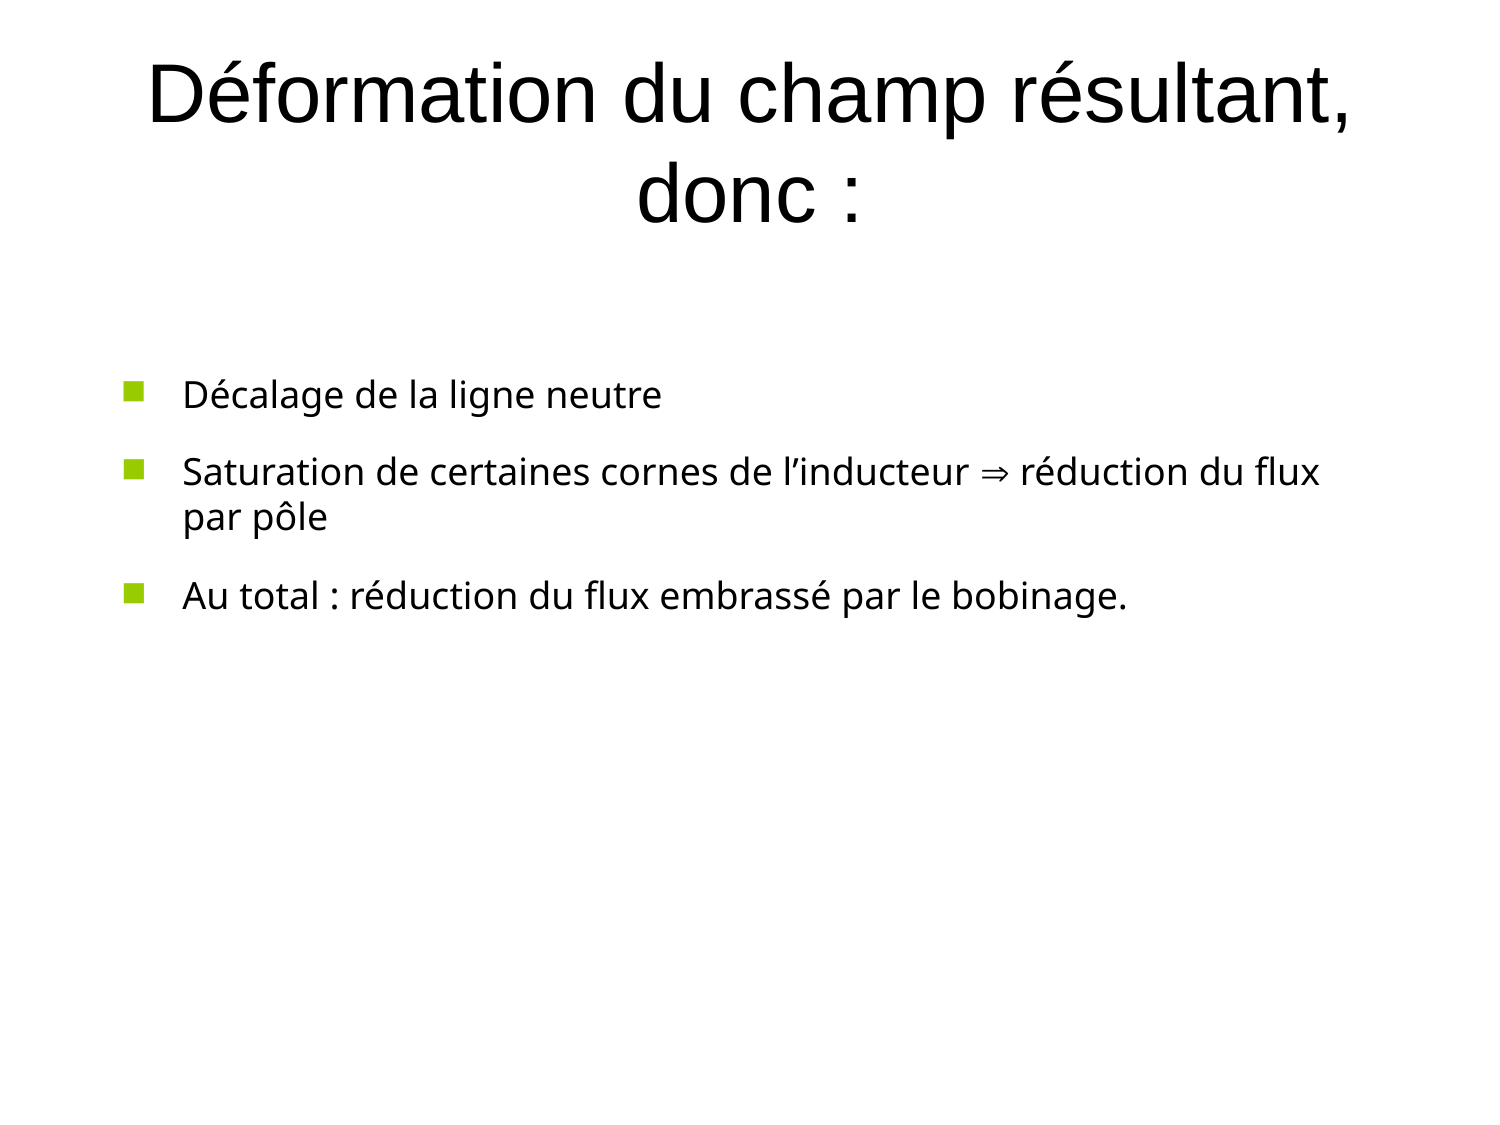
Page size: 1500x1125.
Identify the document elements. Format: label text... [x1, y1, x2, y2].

title Déformation du champ résultant, donc : [74, 44, 1426, 233]
text_box Décalage de la ligne neutre [111, 363, 1387, 434]
text_box Saturation de certaines cornes de l’inducteur  réduction du flux par pôle [111, 440, 1387, 564]
text_box Au total : réduction du flux embrassé par le bobinage. [111, 564, 1387, 692]
